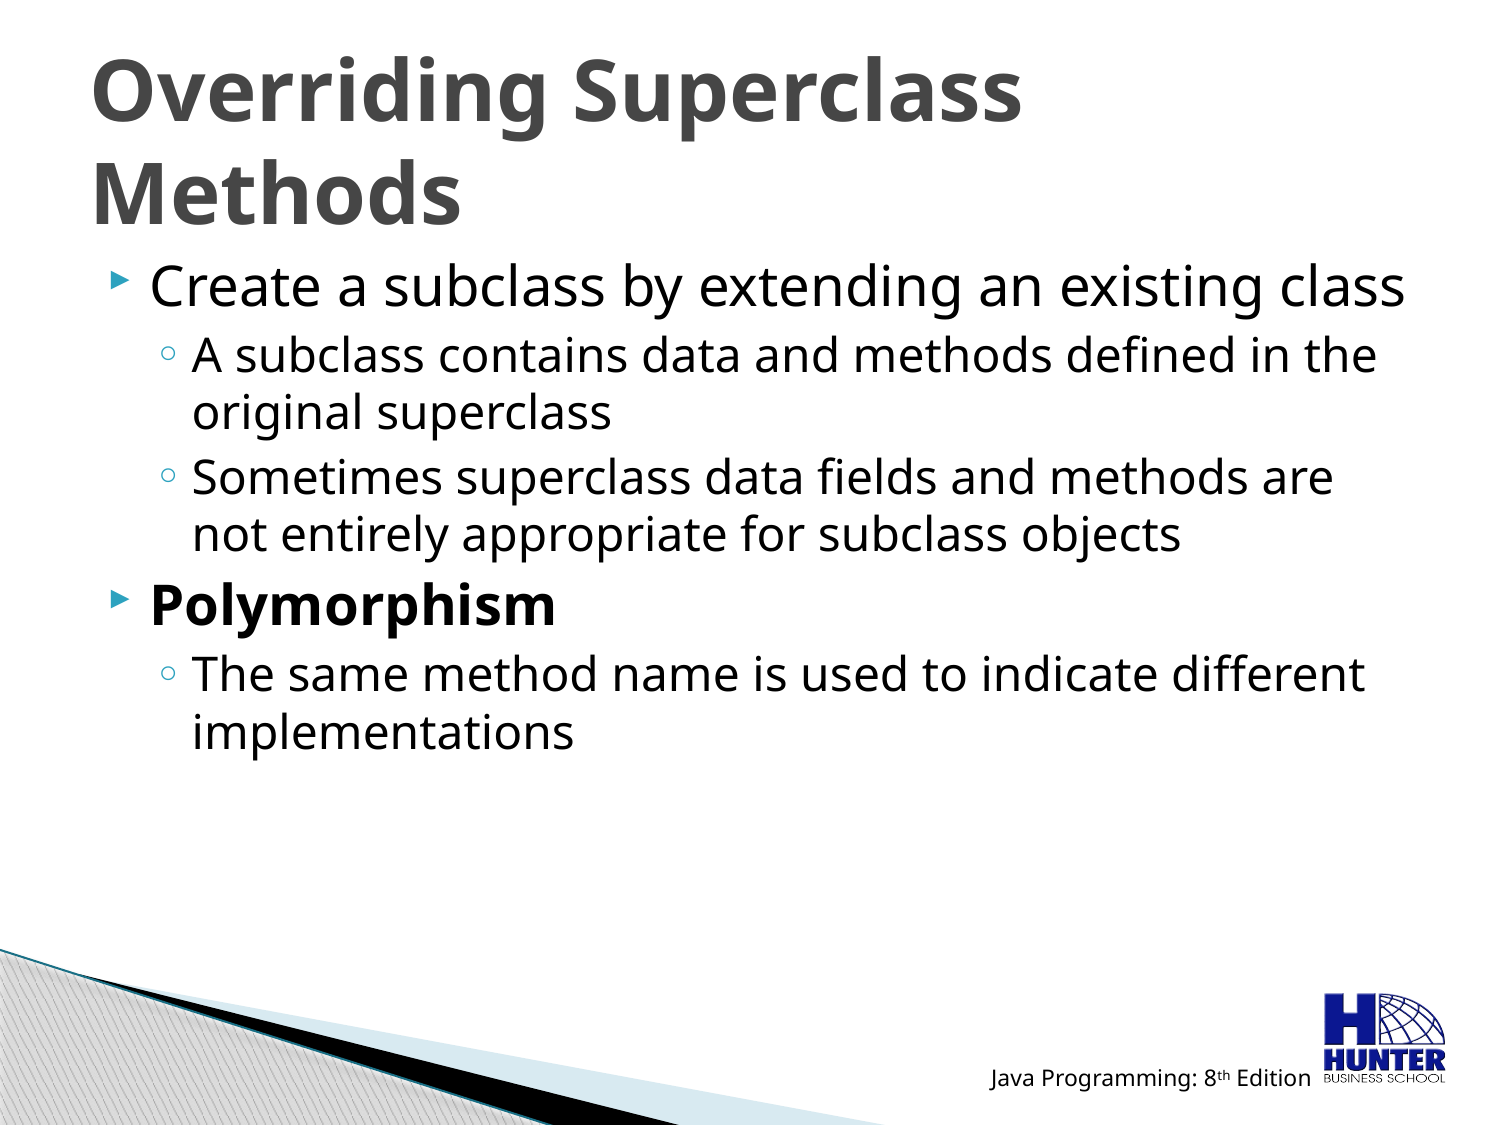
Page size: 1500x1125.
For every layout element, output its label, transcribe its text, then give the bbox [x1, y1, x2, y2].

title Overriding Superclass Methods [75, 45, 1425, 233]
list Create a subclass by extending an existing class A subclass contains data and methods defined in the original superclass Sometimes superclass data fields and methods are not entirely appropriate for subclass objects Polymorphism The same method name is used to indicate different implementations [75, 243, 1425, 986]
picture [1324, 993, 1446, 1084]
